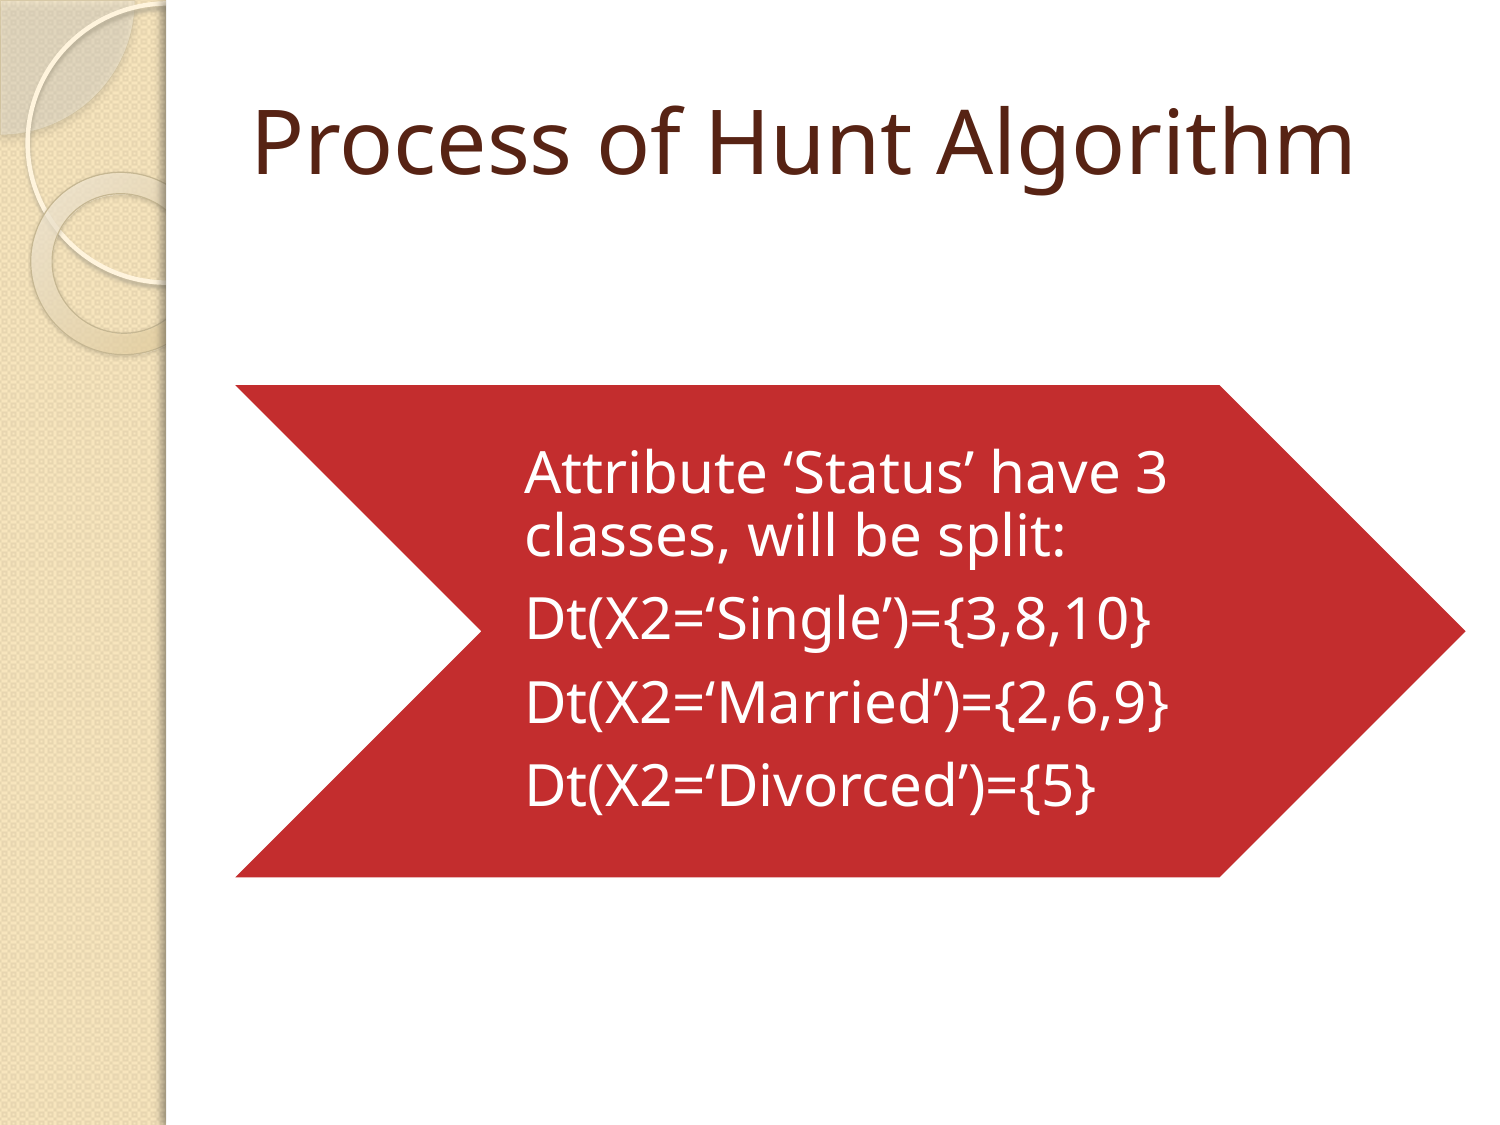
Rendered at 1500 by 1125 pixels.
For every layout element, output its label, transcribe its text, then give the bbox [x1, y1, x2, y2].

title Process of Hunt Algorithm [235, 45, 1466, 233]
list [235, 237, 1466, 1026]
